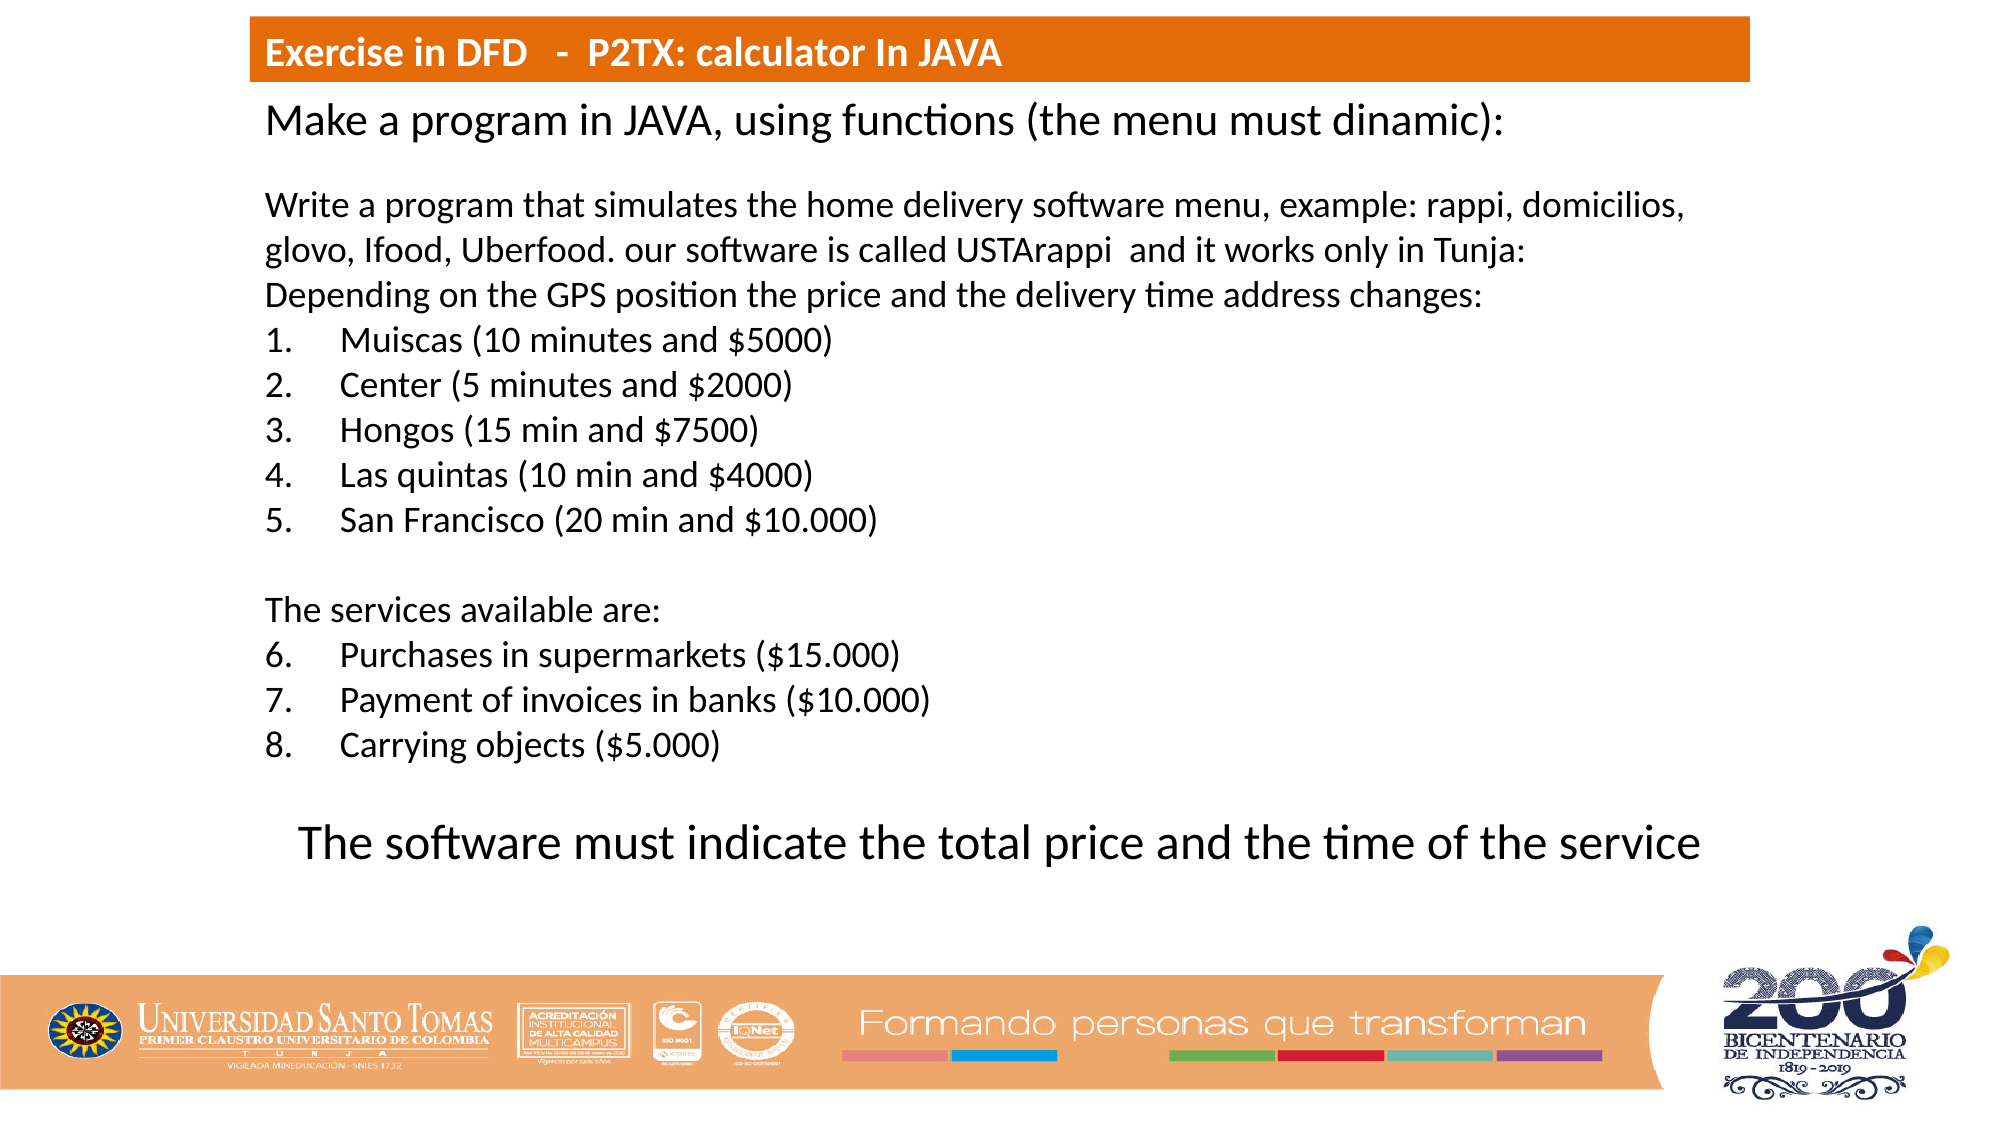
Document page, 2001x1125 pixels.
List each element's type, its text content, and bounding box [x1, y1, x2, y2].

text_box Make a program in JAVA, using functions (the menu must dinamic): Write a program that simulates the home delivery software menu, example: rappi, domicilios, glovo, Ifood, Uberfood. our software is called USTArappi and it works only in Tunja: Depending on the GPS position the price and the delivery time address changes: Muiscas (10 minutes and $5000) Center (5 minutes and $2000) Hongos (15 min and $7500) Las quintas (10 min and $4000) San Francisco (20 min and $10.000) The services available are: Purchases in supermarkets ($15.000) Payment of invoices in banks ($10.000) Carrying objects ($5.000) The software must indicate the total price and the time of the service [249, 82, 1750, 912]
picture [0, 1, 2000, 1124]
text_box Exercise in DFD - P2TX: calculator In JAVA [249, 16, 1750, 82]
